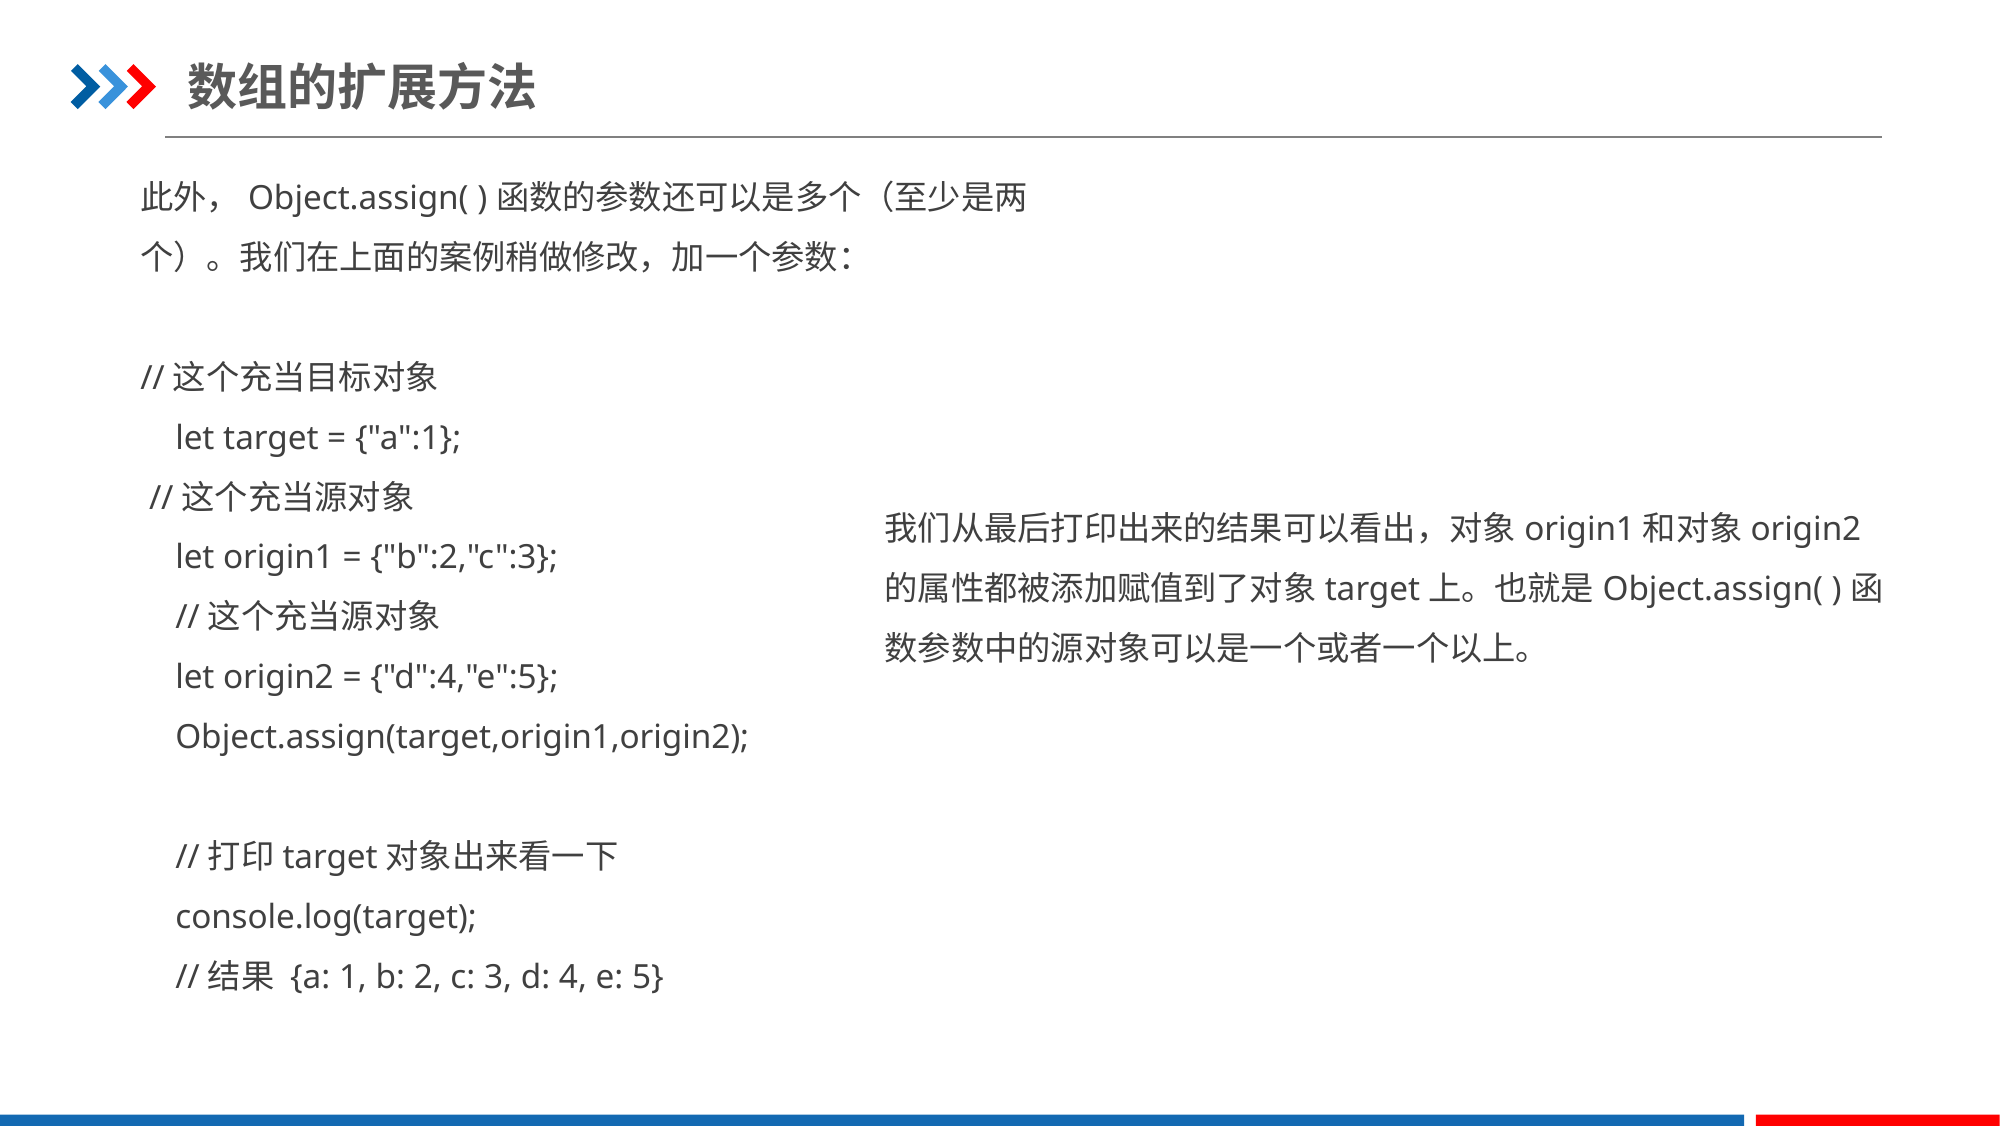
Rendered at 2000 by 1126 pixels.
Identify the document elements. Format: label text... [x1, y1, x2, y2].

text_box 我们从最后打印出来的结果可以看出，对象origin1和对象origin2 的属性都被添加赋值到了对象target上。也就是Object.assign( )函 数参数中的源对象可以是一个或者一个以上。 [869, 479, 1899, 675]
text_box 数组的扩展方法 [187, 43, 827, 127]
text_box 此外，Object.assign( )函数的参数还可以是多个（至少是两个）。我们在上面的案例稍做修改，加一个参数： //这个充当目标对象 let target = {"a":1}; //这个充当源对象 let origin1 = {"b":2,"c":3}; //这个充当源对象 let origin2 = {"d":4,"e":5}; Object.assign(target,origin1,origin2); //打印target对象出来看一下 console.log(target); //结果 {a: 1, b: 2, c: 3, d: 4, e: 5} [125, 149, 1054, 1003]
